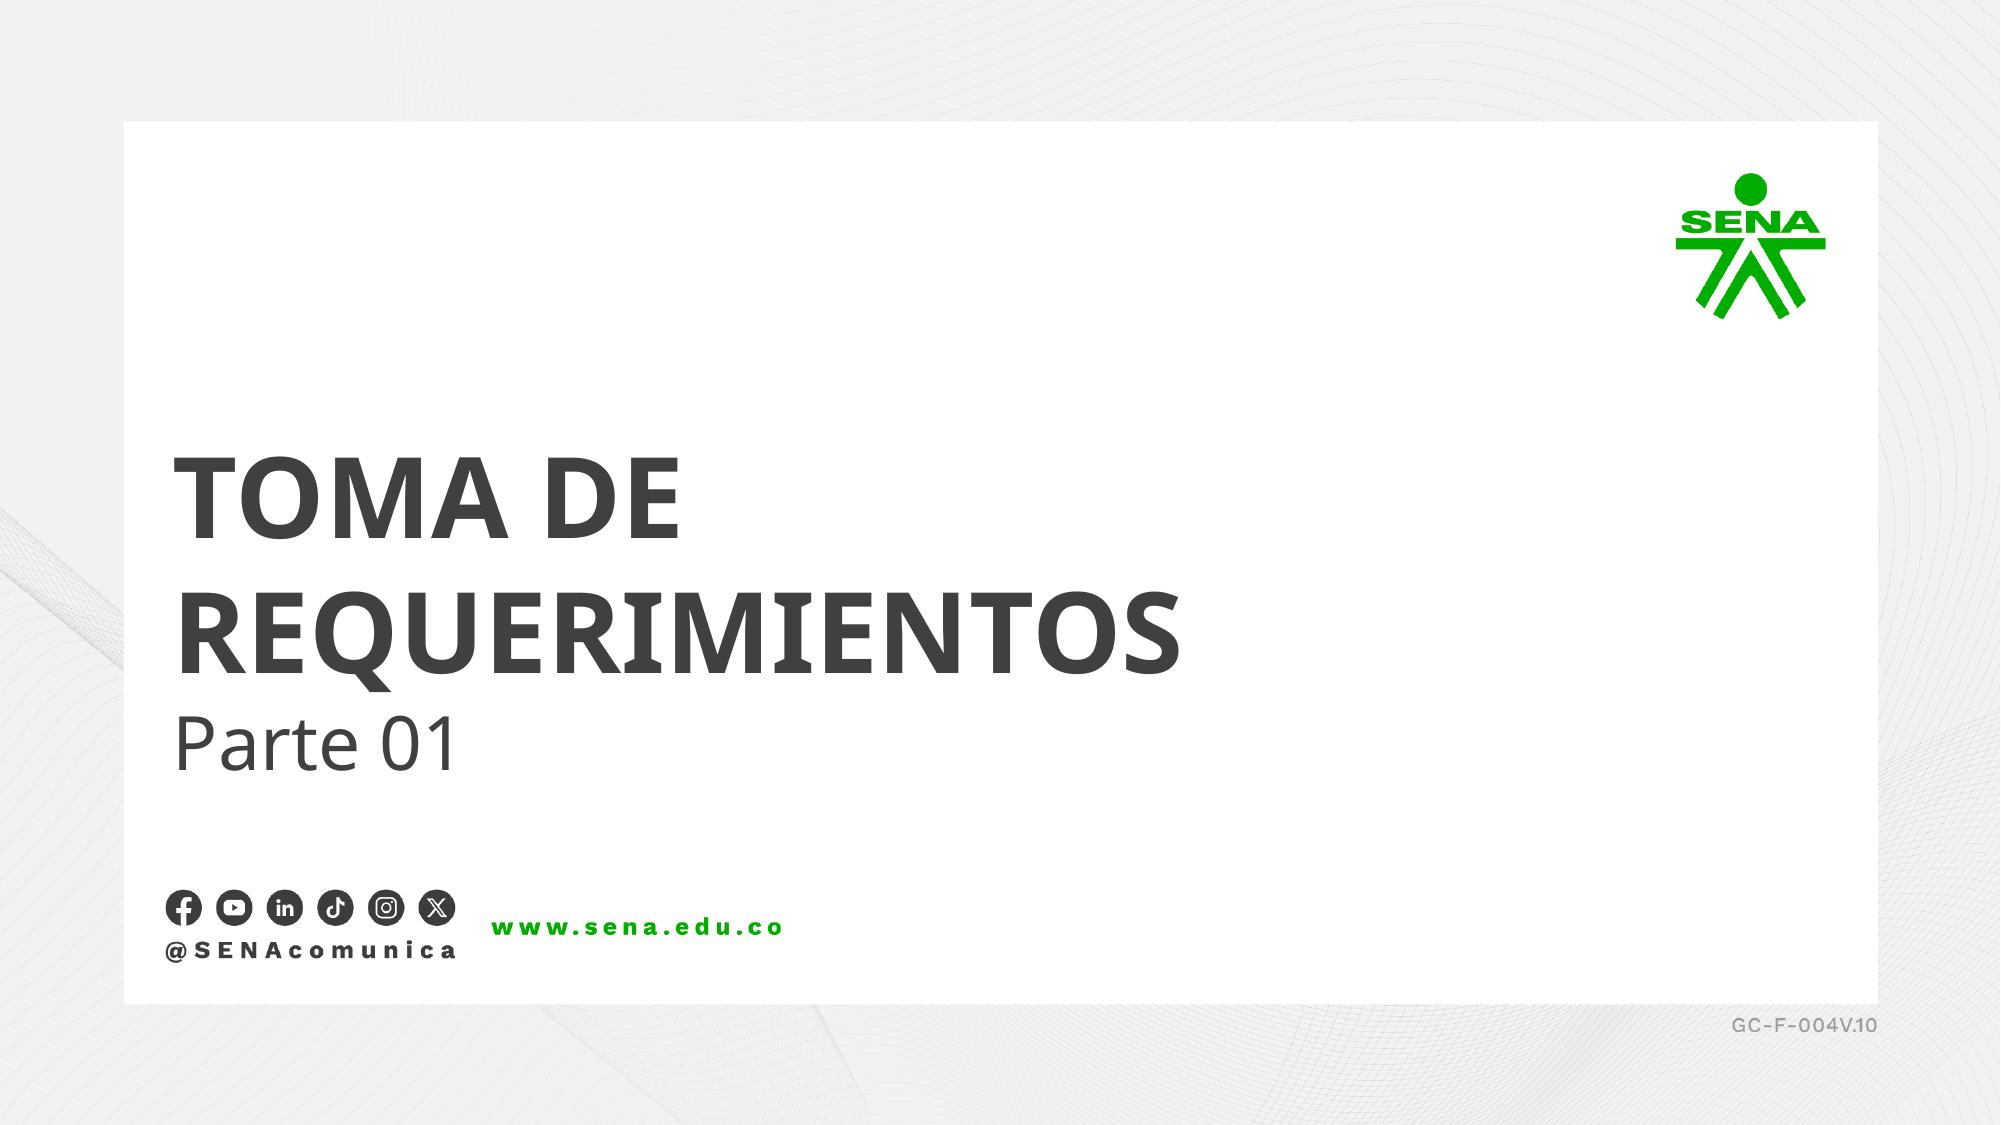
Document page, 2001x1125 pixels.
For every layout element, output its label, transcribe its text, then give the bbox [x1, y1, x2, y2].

text_box TOMA DE REQUERIMIENTOS Parte 01 [158, 418, 1680, 794]
picture [0, 0, 2001, 1125]
